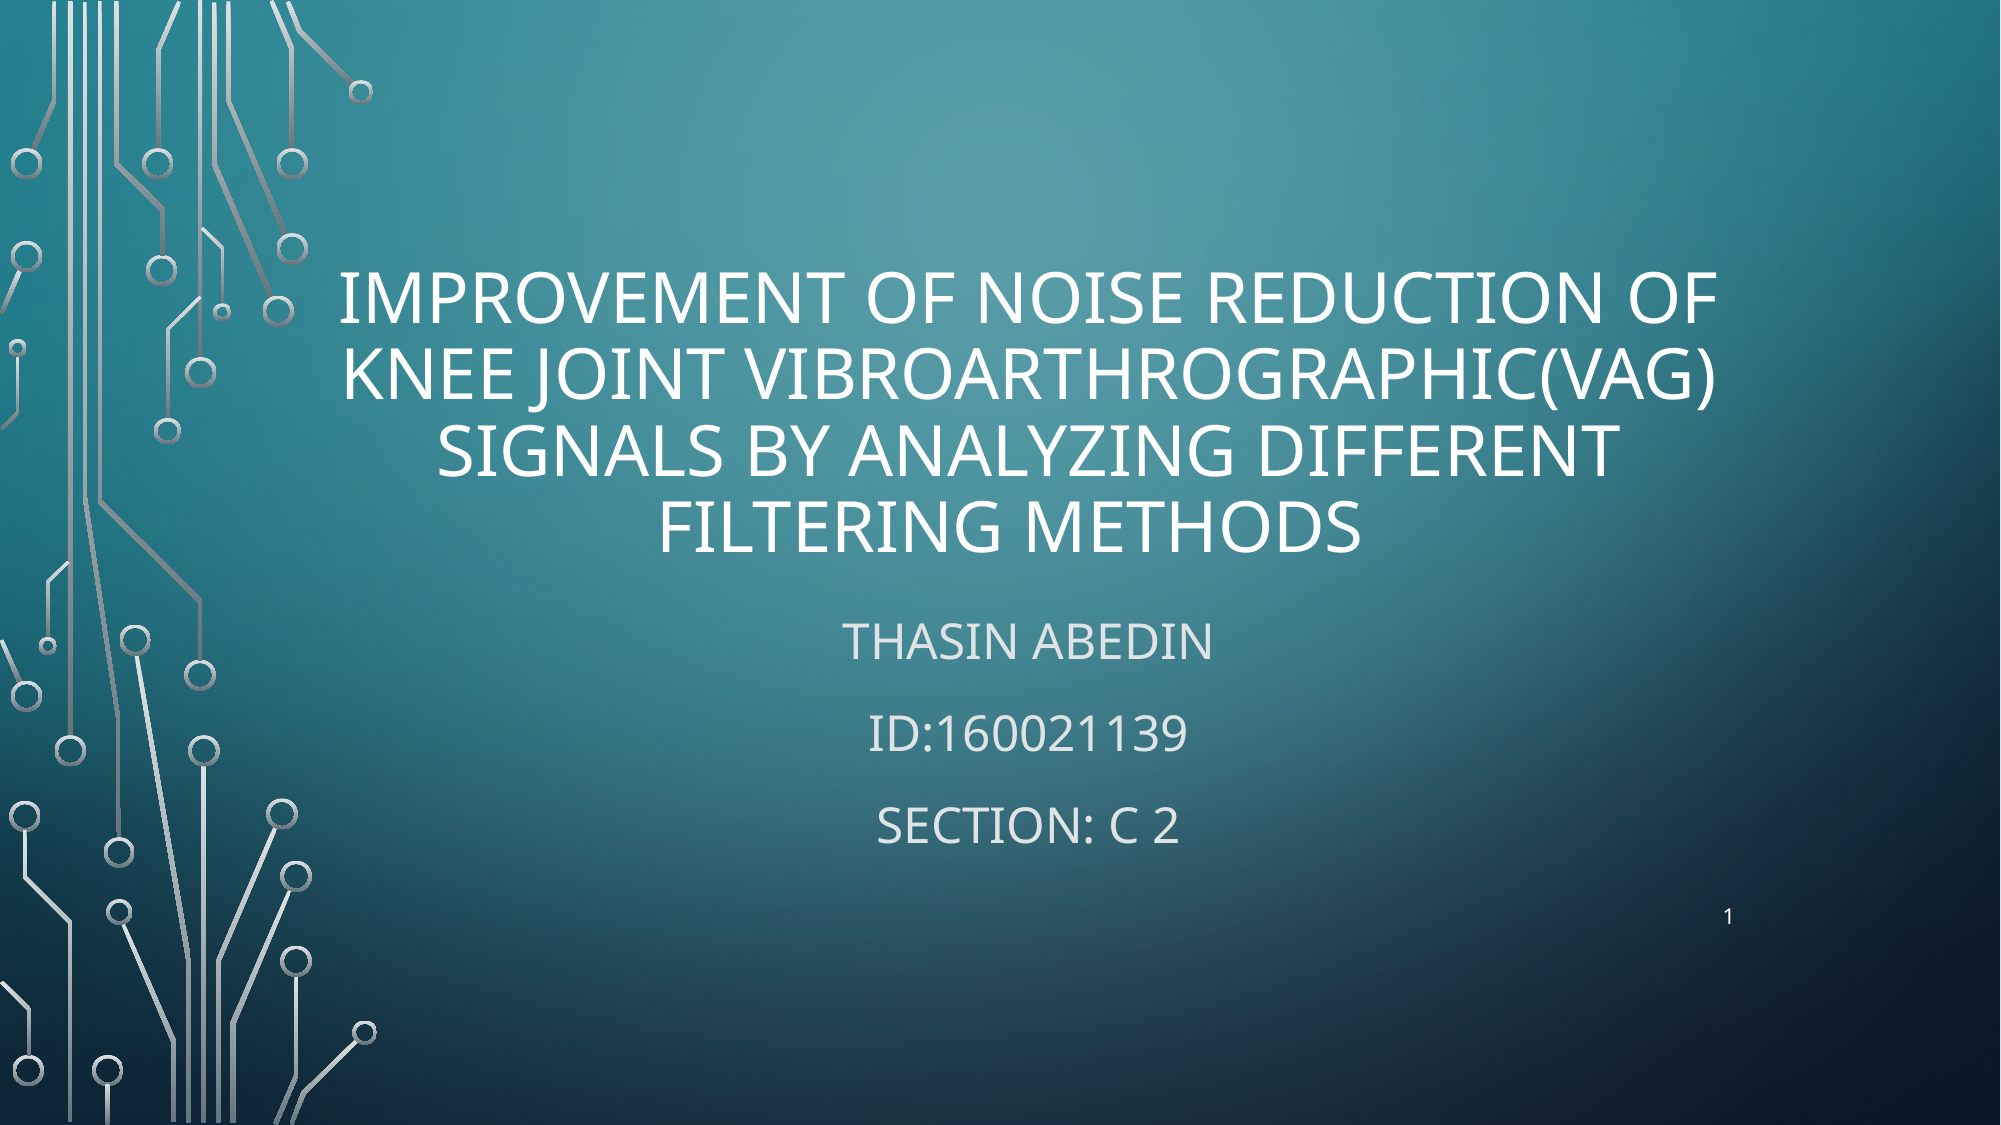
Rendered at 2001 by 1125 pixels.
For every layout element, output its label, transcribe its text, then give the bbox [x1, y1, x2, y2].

slide_number 1 [1623, 887, 1750, 948]
subtitle Thasin abedin Id:160021139 Section: c 2 [307, 590, 1750, 863]
title improvement of noise reduction of Knee Joint Vibroarthrographic(VAG) Signals By analyzing different filtering methods [307, 184, 1750, 576]
